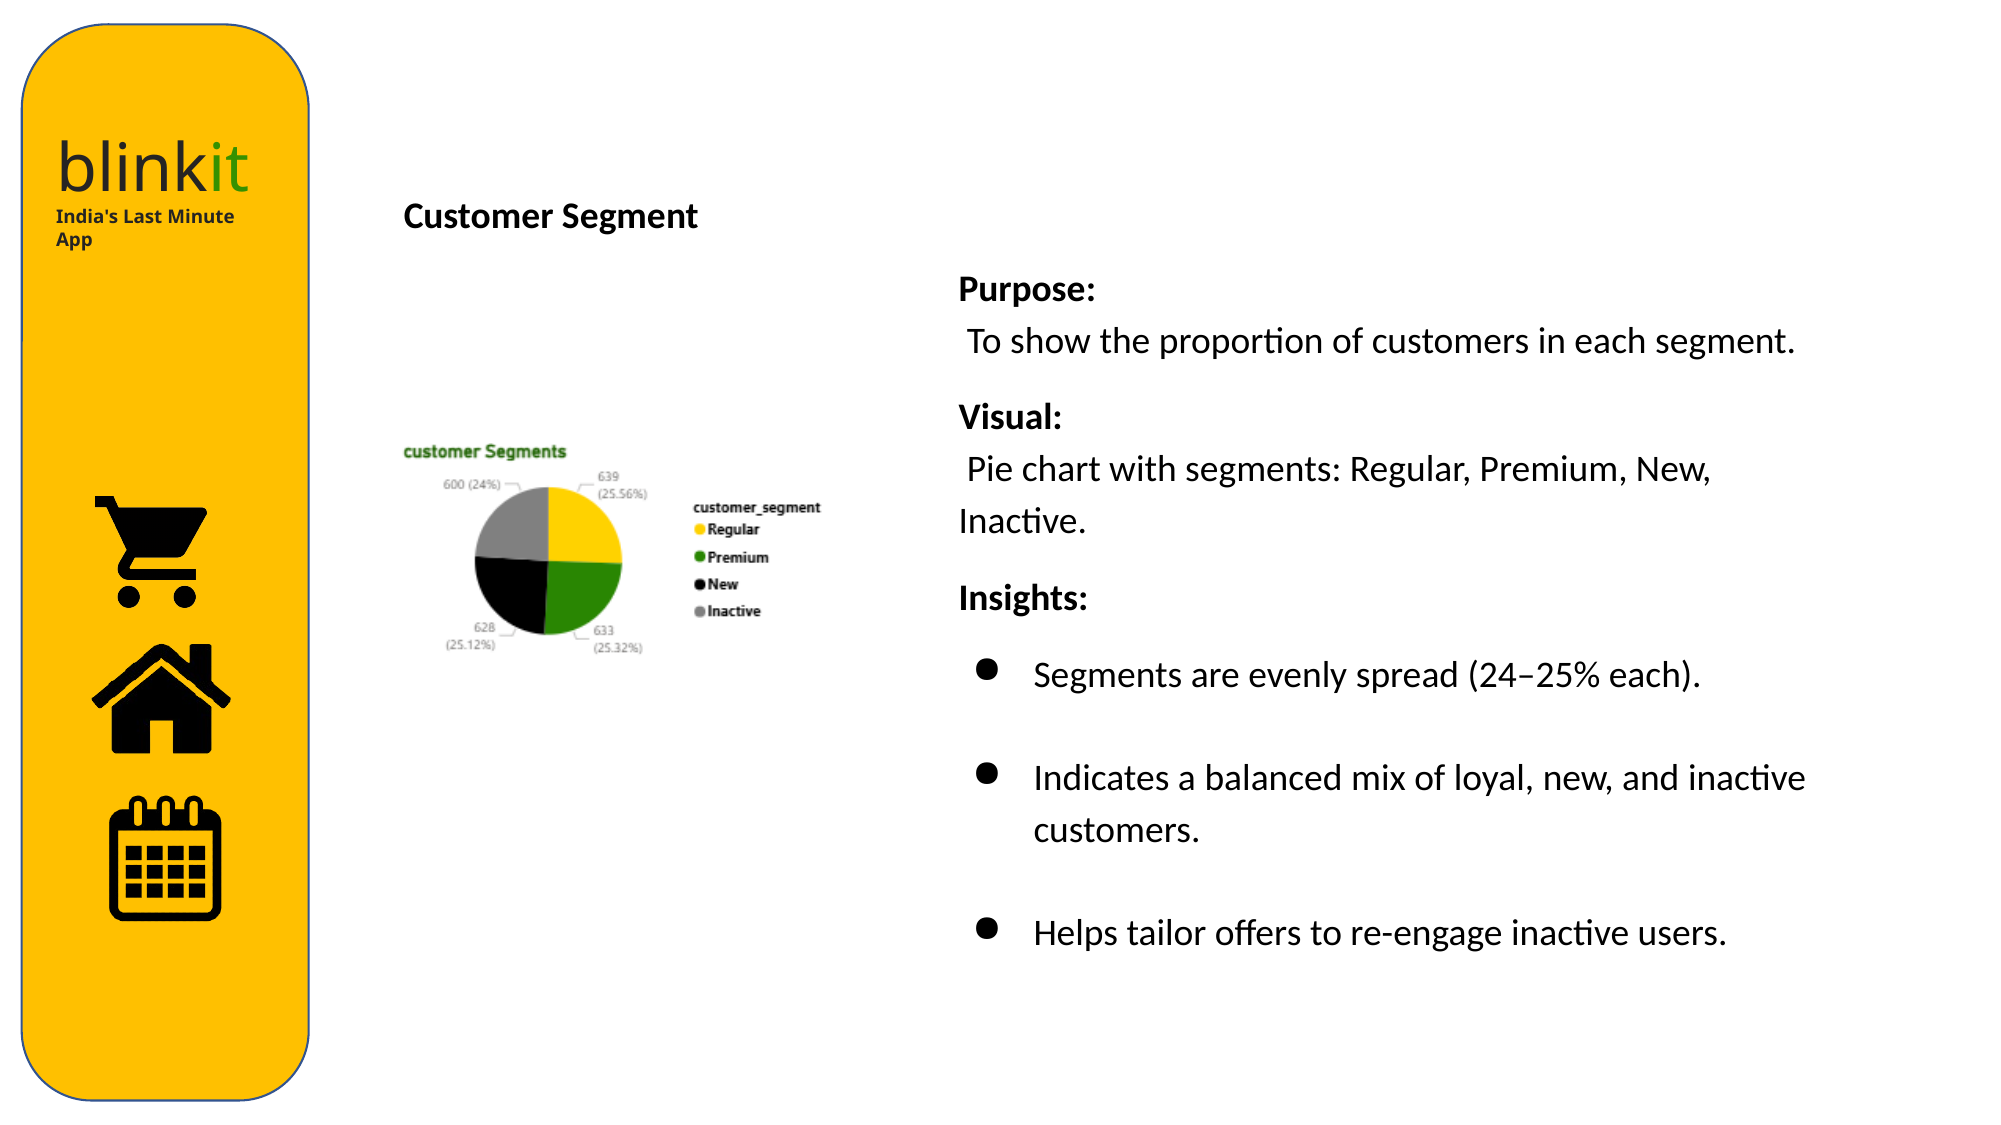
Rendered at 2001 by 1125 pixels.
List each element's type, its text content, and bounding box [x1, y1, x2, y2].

picture [95, 496, 207, 608]
picture [400, 442, 831, 662]
text_box Purpose: To show the proportion of customers in each segment. Visual: Pie chart with segments: Regular, Premium, New, Inactive. Insights: Segments are evenly spread (24–25% each). Indicates a balanced mix of loyal, new, and inactive customers. Helps tailor offers to re-engage inactive users. [943, 250, 1859, 961]
text_box blinkit India's Last Minute App [41, 117, 283, 258]
text_box [20, 23, 310, 1102]
text_box Customer Segment [380, 176, 1381, 244]
picture [95, 788, 235, 928]
picture [91, 628, 231, 768]
